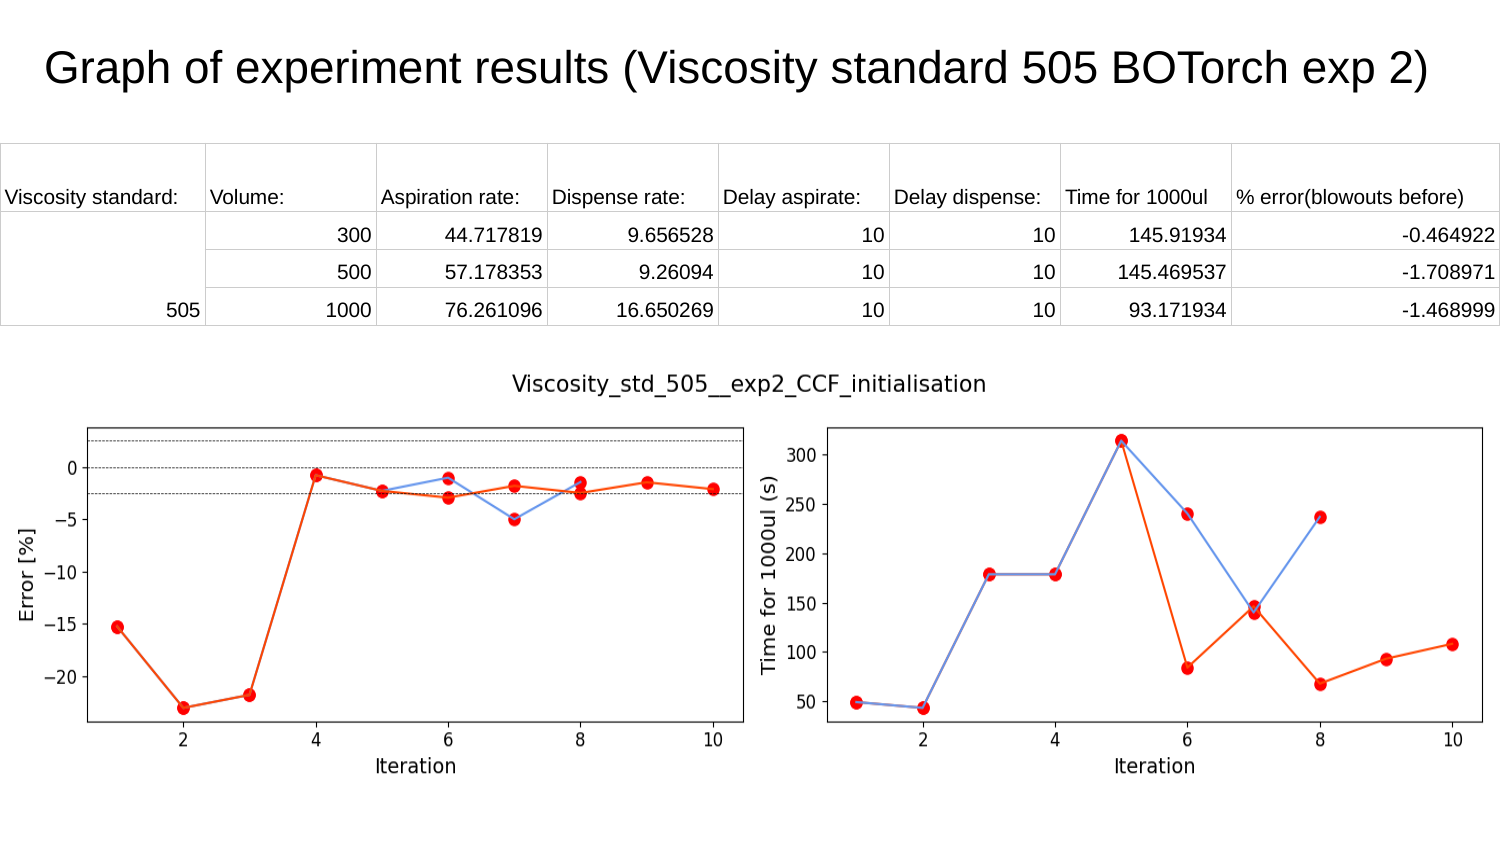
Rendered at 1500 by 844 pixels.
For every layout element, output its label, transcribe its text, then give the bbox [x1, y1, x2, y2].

table_header Delay aspirate: [719, 144, 889, 211]
table_cell 145.469537 [1061, 250, 1231, 287]
table_cell 10 [890, 212, 1060, 249]
table_cell 9.26094 [548, 250, 718, 287]
table_cell 44.717819 [377, 212, 547, 249]
table_cell 10 [719, 212, 889, 249]
table_cell 1000 [206, 288, 376, 325]
table_cell 10 [719, 250, 889, 287]
table_cell 93.171934 [1061, 288, 1231, 325]
table_cell 10 [719, 288, 889, 325]
table_cell 505 [1, 212, 205, 325]
table_cell 300 [206, 212, 376, 249]
table_header Delay dispense: [890, 144, 1060, 211]
table_header % error(blowouts before) [1232, 144, 1499, 211]
table_cell 500 [206, 250, 376, 287]
table_cell 9.656528 [548, 212, 718, 249]
table_header Aspiration rate: [377, 144, 547, 211]
table_cell 145.91934 [1061, 212, 1231, 249]
table_header Viscosity standard: [1, 144, 205, 211]
table_cell 16.650269 [548, 288, 718, 325]
table_header Volume: [206, 144, 376, 211]
table_header Dispense rate: [548, 144, 718, 211]
table_cell 10 [890, 288, 1060, 325]
table_cell -0.464922 [1232, 212, 1499, 249]
table_cell 76.261096 [377, 288, 547, 325]
table_cell 10 [890, 250, 1060, 287]
table_header Time for 1000ul [1061, 144, 1231, 211]
table_cell -1.468999 [1232, 288, 1499, 325]
table_cell -1.708971 [1232, 250, 1499, 287]
picture [0, 365, 1500, 797]
title Graph of experiment results (Viscosity standard 505 BOTorch exp 2) [29, 22, 1471, 117]
table_cell 57.178353 [377, 250, 547, 287]
